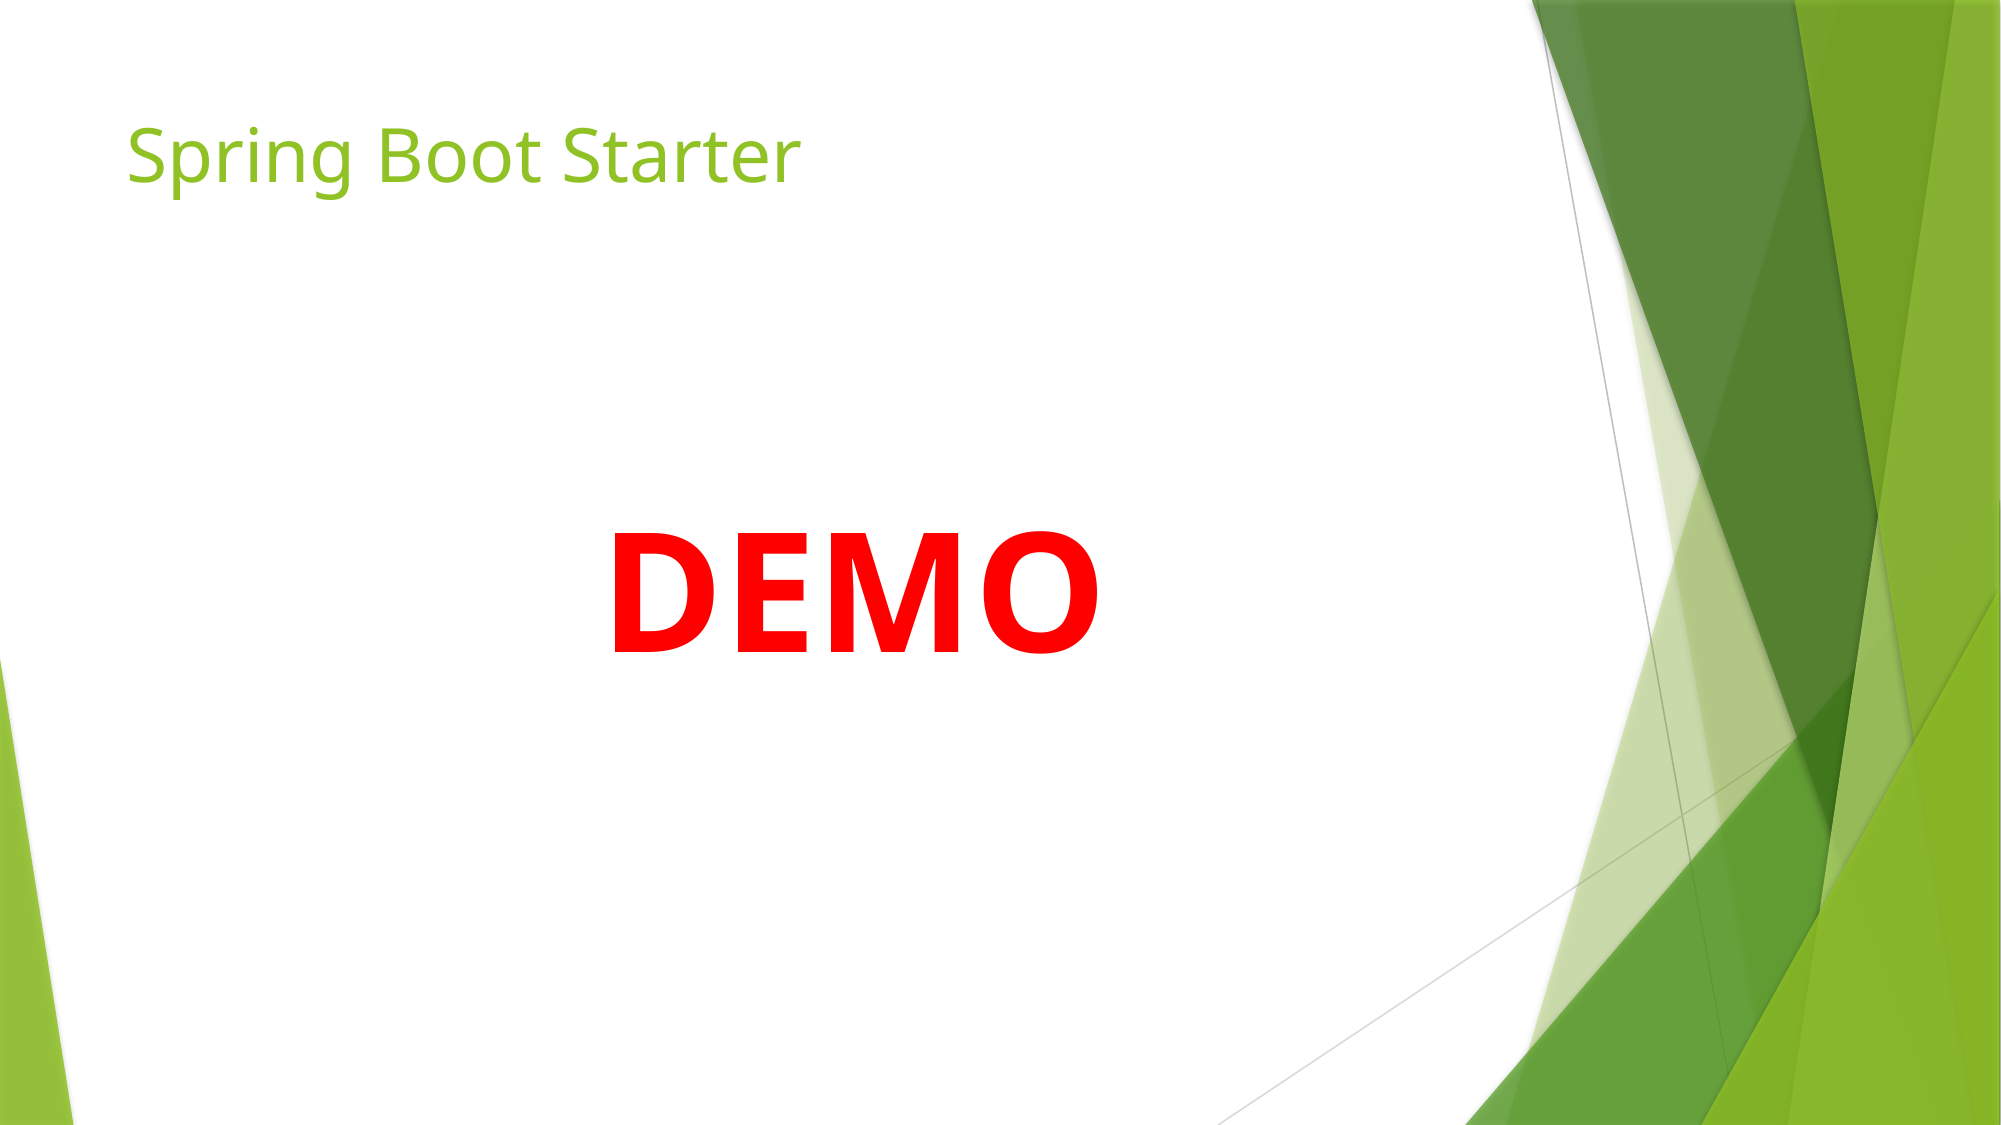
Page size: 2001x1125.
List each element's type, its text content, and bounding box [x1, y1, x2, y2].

title Spring Boot Starter [111, 99, 1522, 247]
list DEMO [111, 247, 1522, 1084]
